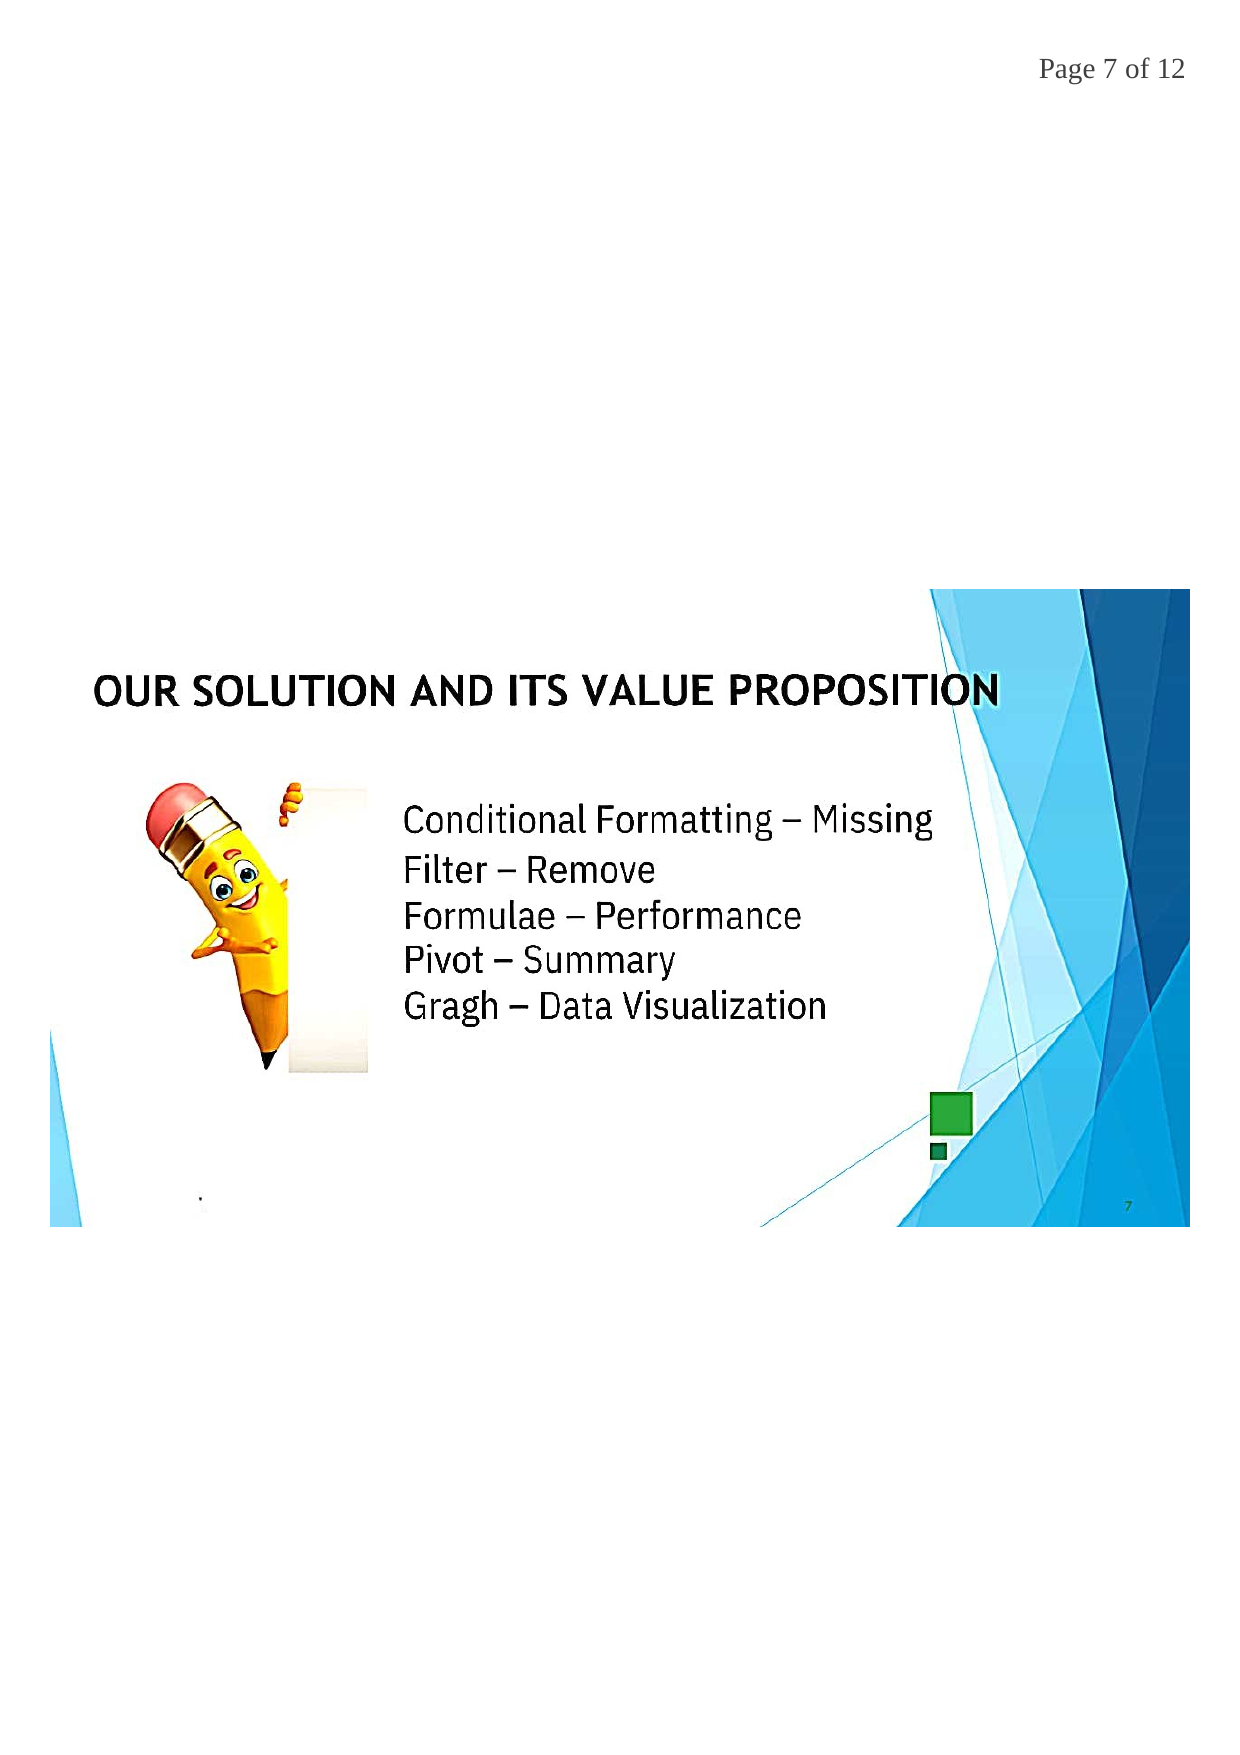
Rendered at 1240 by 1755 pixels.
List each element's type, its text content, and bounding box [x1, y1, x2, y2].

text_box Page 7 of 12 [1036, 47, 1188, 84]
picture [49, 588, 1190, 1227]
picture [1126, 1201, 1131, 1210]
